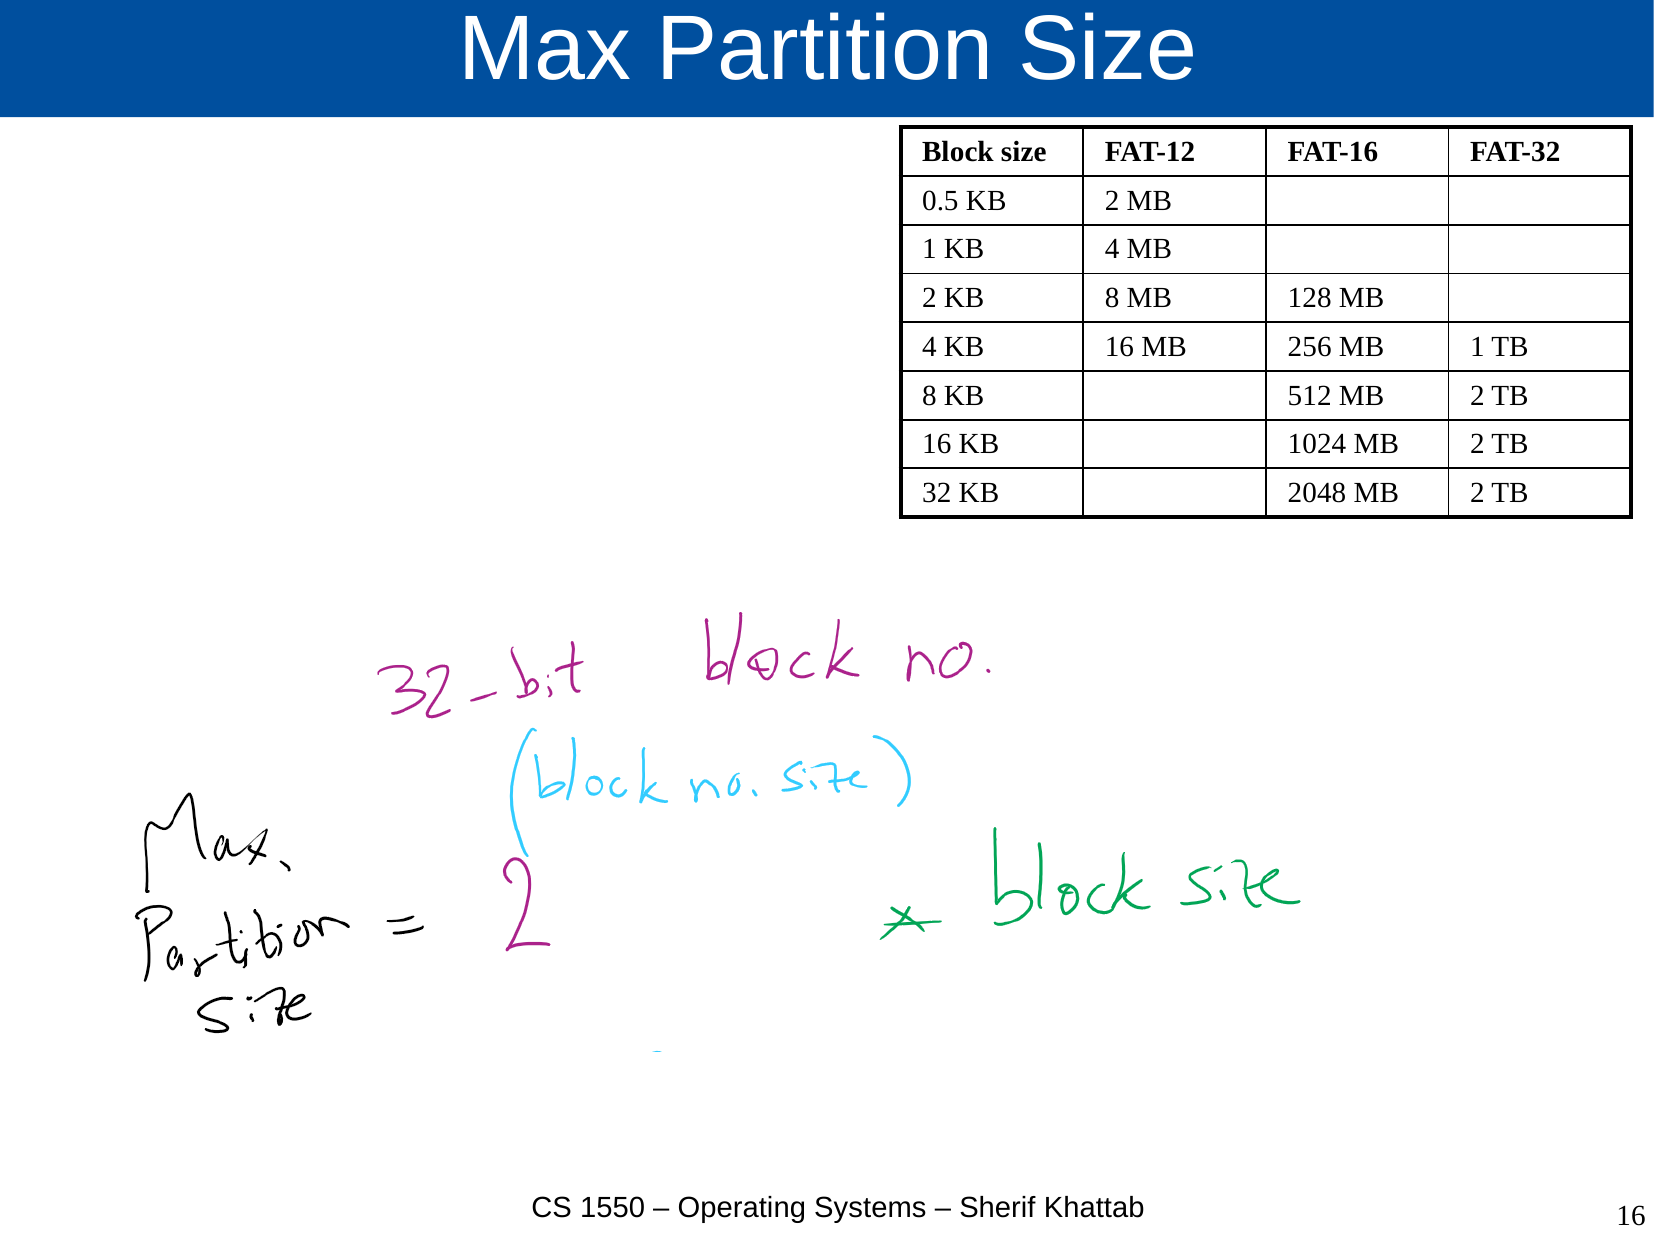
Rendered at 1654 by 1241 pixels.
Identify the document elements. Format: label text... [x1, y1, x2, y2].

table_header FAT-32 [1449, 129, 1629, 175]
table_cell 2048 MB [1267, 469, 1448, 515]
table_header FAT-12 [1084, 129, 1265, 175]
table_cell 256 MB [1267, 323, 1448, 370]
table_header FAT-16 [1267, 129, 1448, 175]
table_cell 4 KB [903, 323, 1082, 370]
table_cell [1084, 469, 1265, 515]
table_cell 2 TB [1449, 469, 1629, 515]
table_cell 2 KB [903, 274, 1082, 321]
table_cell [1449, 274, 1629, 321]
table_cell 0.5 KB [903, 177, 1082, 224]
table_cell 1 TB [1449, 323, 1629, 370]
table_cell 2 TB [1449, 372, 1629, 419]
slide_number 16 [1265, 1198, 1647, 1241]
table_cell 2 MB [1084, 177, 1265, 224]
table_cell 4 MB [1084, 226, 1265, 273]
table_cell [1084, 372, 1265, 419]
table_cell [1449, 226, 1629, 273]
table_cell 1 KB [903, 226, 1082, 273]
table_cell 512 MB [1267, 372, 1448, 419]
table_header Block size [903, 129, 1082, 175]
table_cell 32 KB [903, 469, 1082, 515]
table_cell [1084, 421, 1265, 467]
table_cell 128 MB [1267, 274, 1448, 321]
title Max Partition Size [0, 0, 1654, 118]
table_cell 16 MB [1084, 323, 1265, 370]
footer CS 1550 – Operating Systems – Sherif Khattab [460, 1190, 1217, 1241]
picture [127, 603, 1527, 1053]
table_cell [1267, 177, 1448, 224]
table_cell [1449, 177, 1629, 224]
table_cell 1024 MB [1267, 421, 1448, 467]
table_cell [1267, 226, 1448, 273]
table_cell 8 KB [903, 372, 1082, 419]
table_cell 8 MB [1084, 274, 1265, 321]
table_cell 2 TB [1449, 421, 1629, 467]
table_cell 16 KB [903, 421, 1082, 467]
